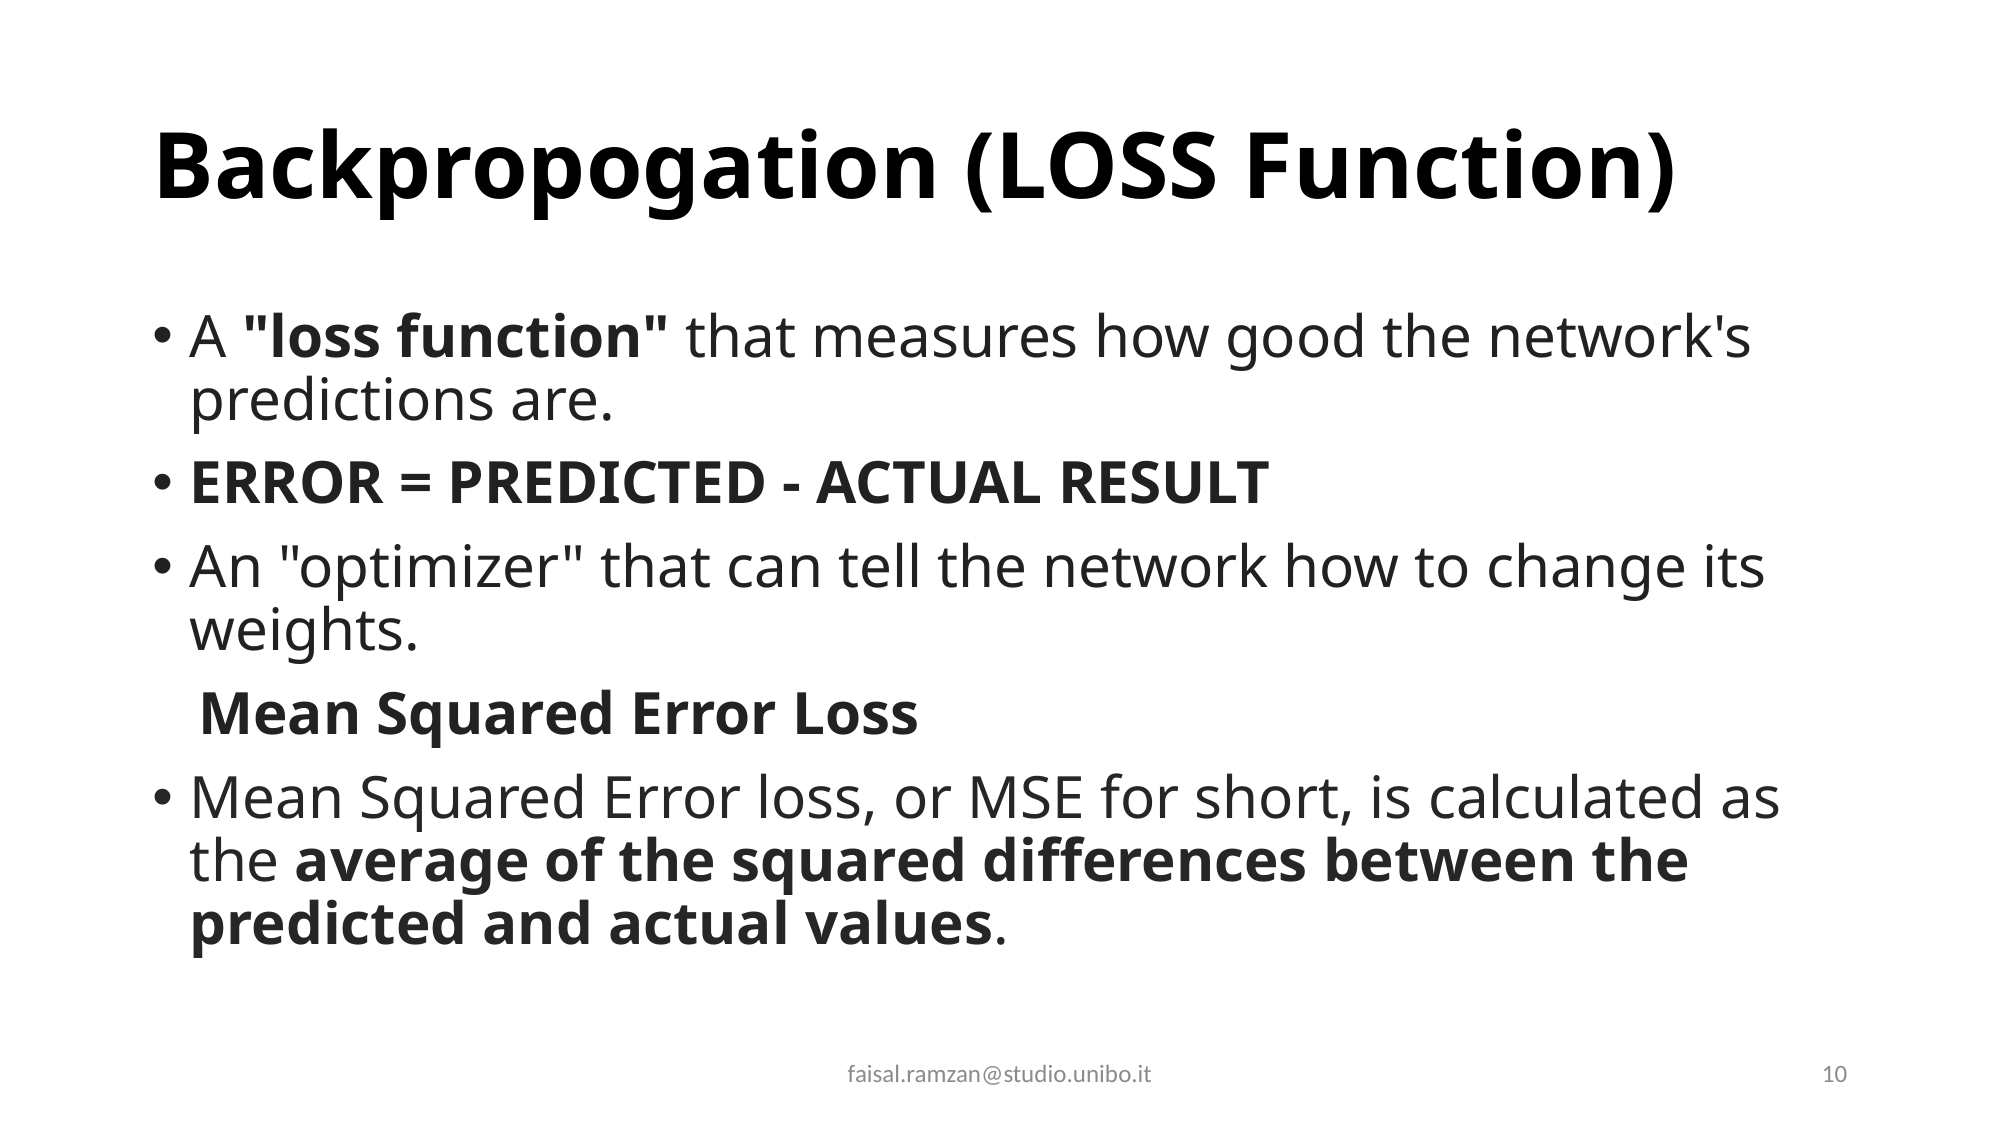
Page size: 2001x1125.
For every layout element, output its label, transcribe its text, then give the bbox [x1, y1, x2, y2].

footer faisal.ramzan@studio.unibo.it [662, 1042, 1338, 1103]
slide_number 10 [1412, 1042, 1863, 1103]
title Backpropogation (LOSS Function) [137, 59, 1863, 278]
list A "loss function" that measures how good the network's predictions are. ERROR = PREDICTED - ACTUAL RESULT An "optimizer" that can tell the network how to change its weights. Mean Squared Error Loss Mean Squared Error loss, or MSE for short, is calculated as the average of the squared differences between the predicted and actual values. [137, 299, 1863, 1014]
